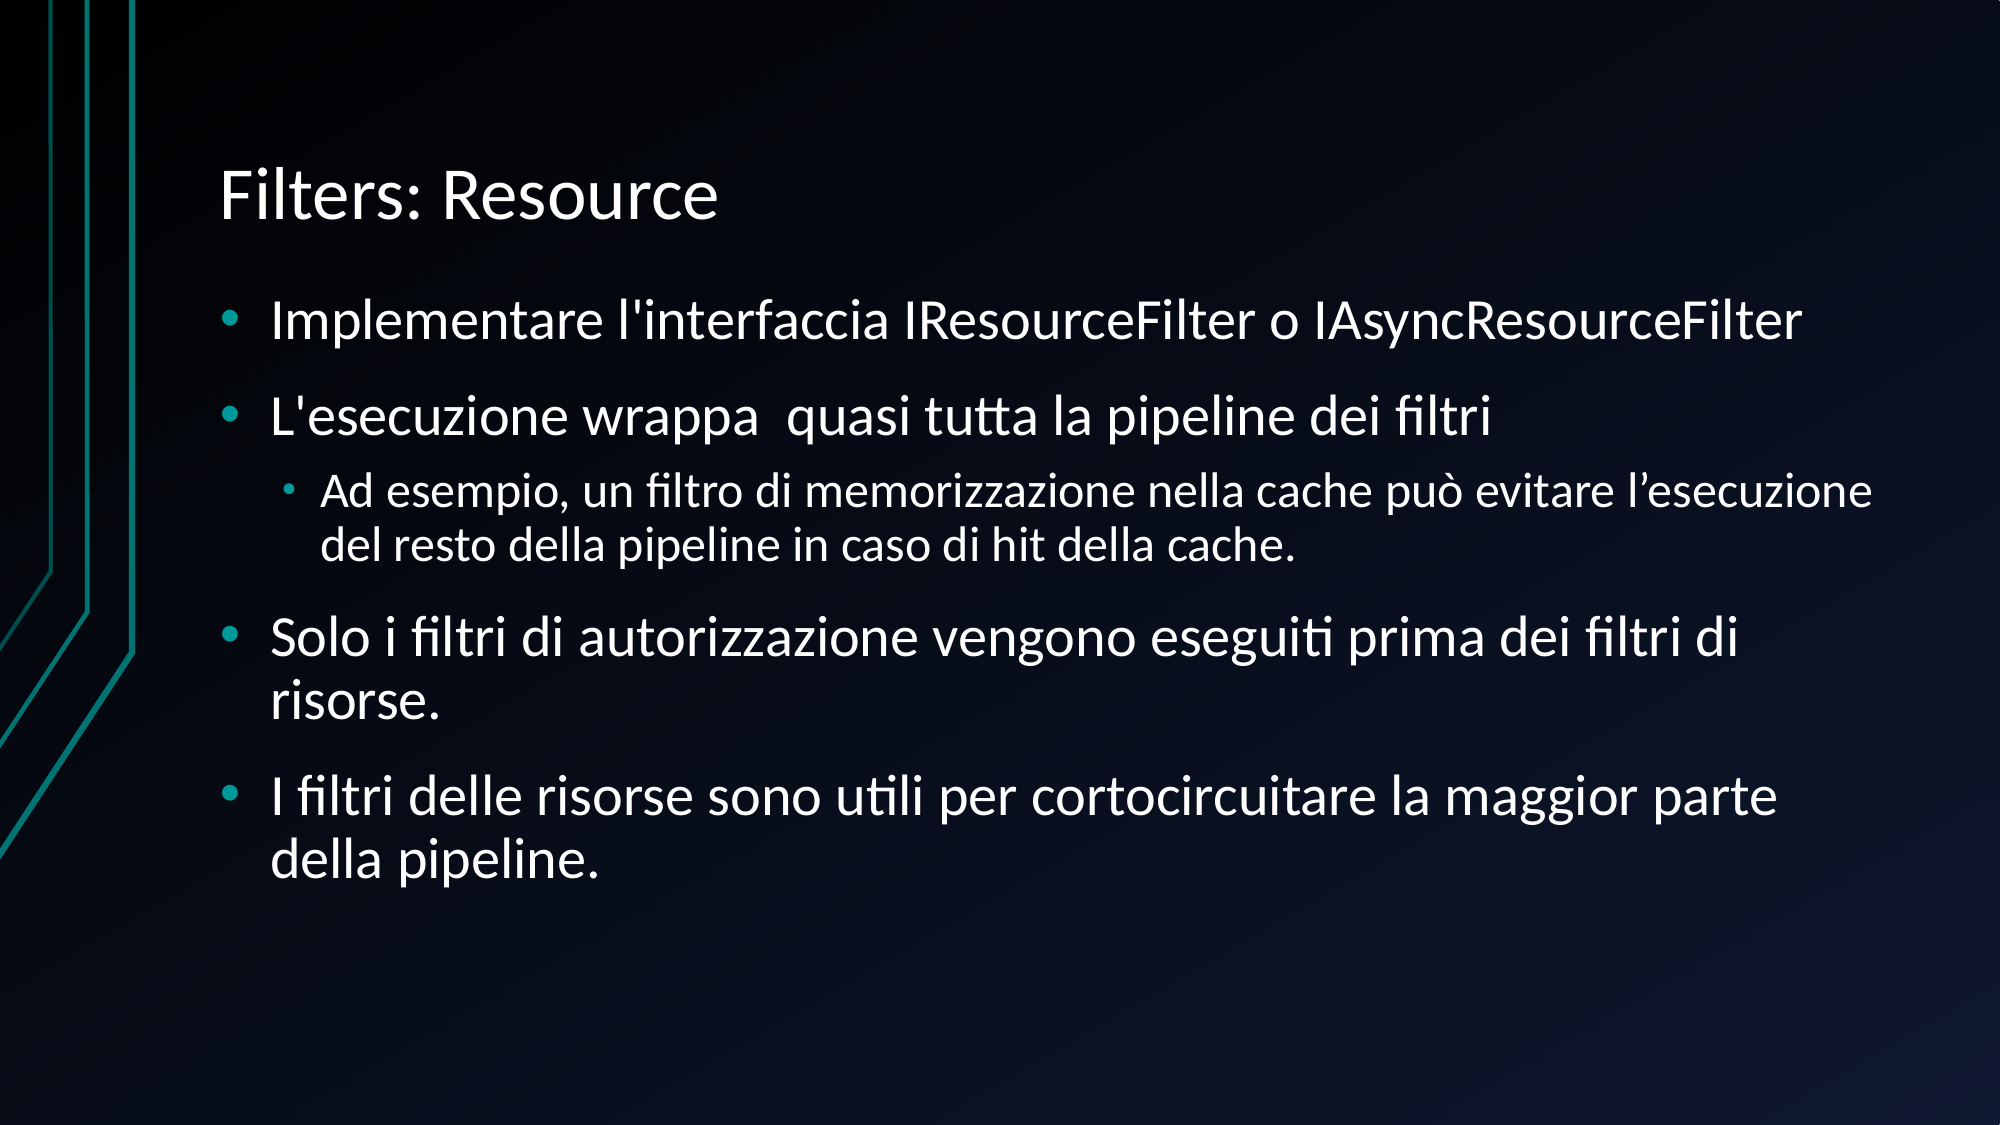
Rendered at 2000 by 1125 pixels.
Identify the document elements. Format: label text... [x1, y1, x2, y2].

list Implementare l'interfaccia IResourceFilter o IAsyncResourceFilter L'esecuzione wrappa quasi tutta la pipeline dei filtri Ad esempio, un filtro di memorizzazione nella cache può evitare l’esecuzione del resto della pipeline in caso di hit della cache. Solo i filtri di autorizzazione vengono eseguiti prima dei filtri di risorse. I filtri delle risorse sono utili per cortocircuitare la maggior parte della pipeline. [199, 279, 1900, 1012]
title Filters: Resource [199, 45, 1900, 246]
